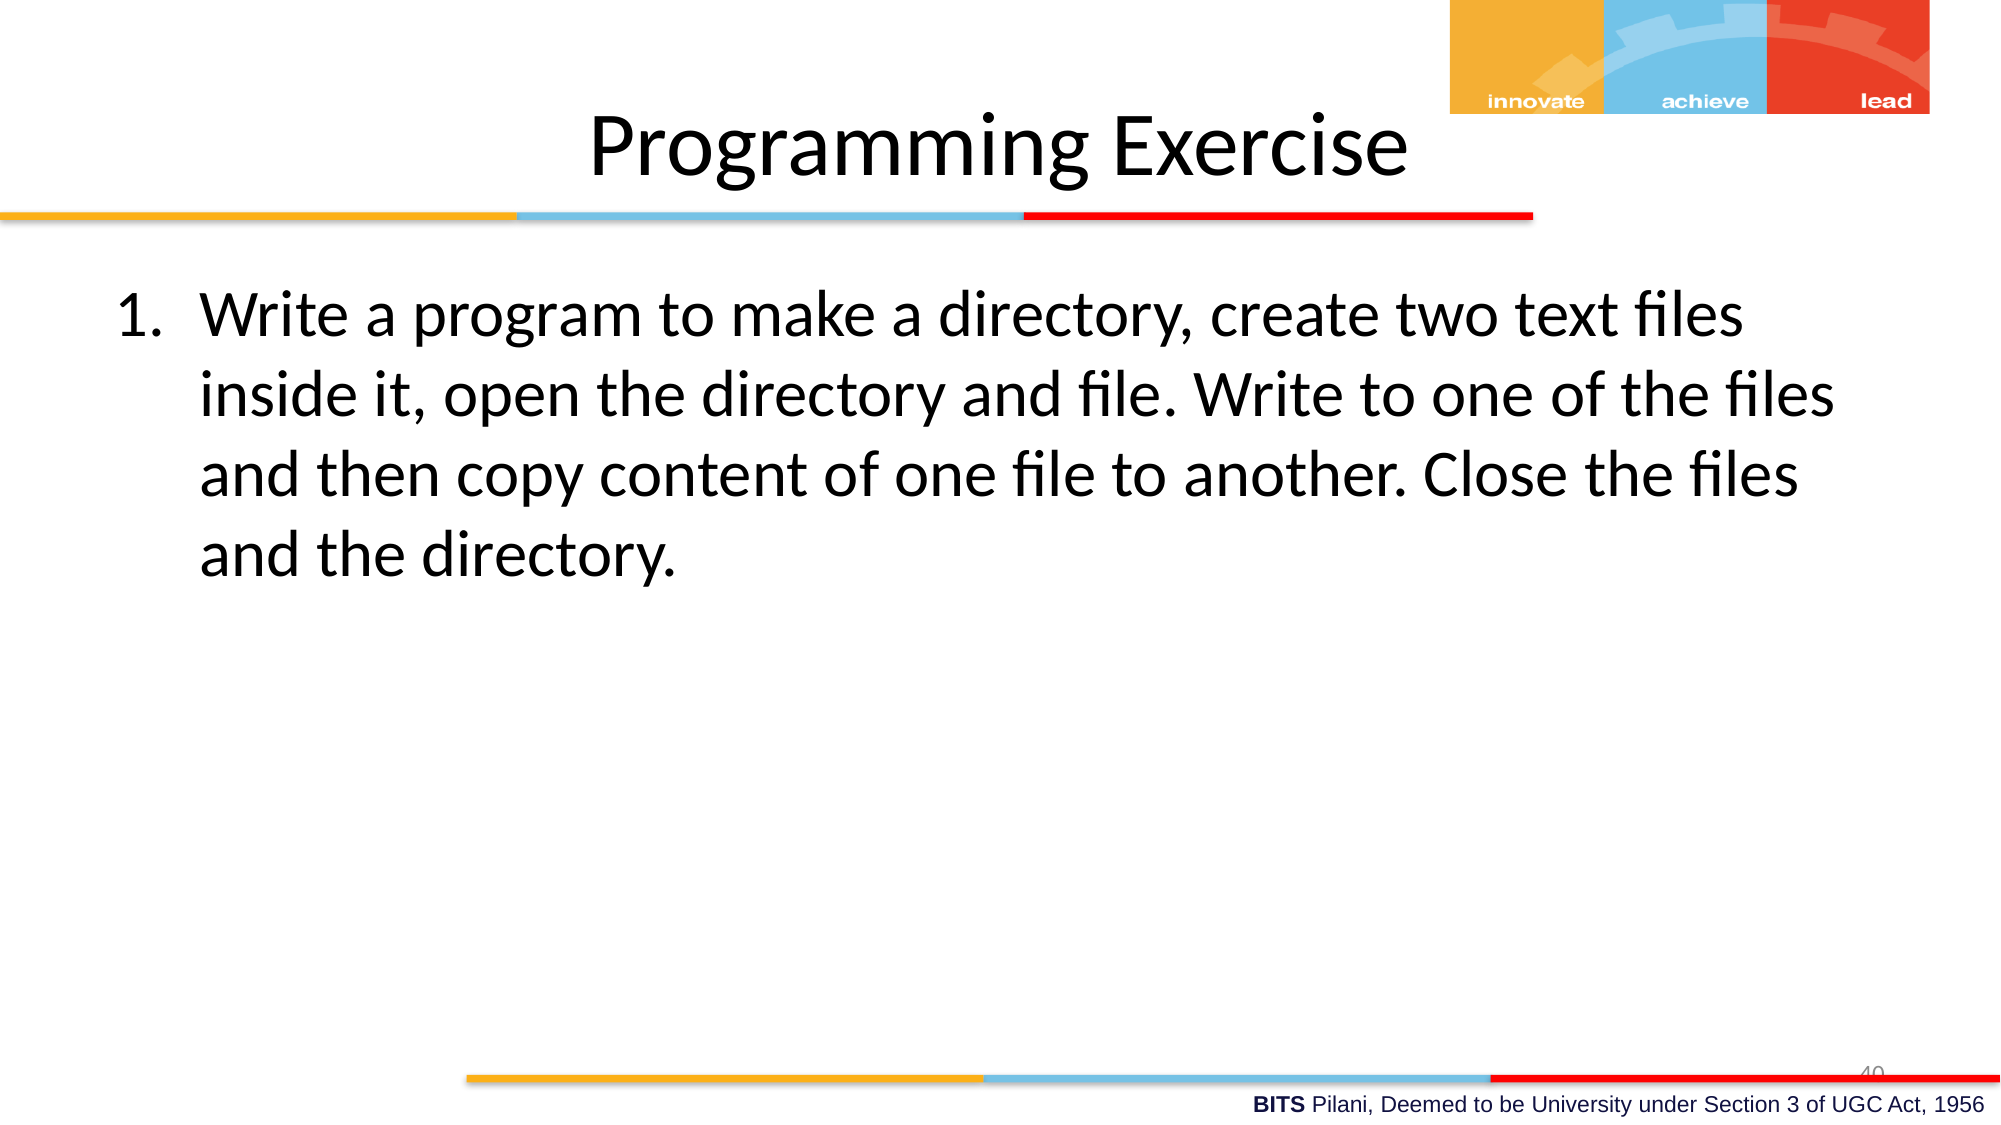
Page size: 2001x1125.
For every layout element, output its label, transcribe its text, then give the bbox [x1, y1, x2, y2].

list Write a program to make a directory, create two text files inside it, open the directory and file. Write to one of the files and then copy content of one file to another. Close the files and the directory. [99, 262, 1900, 1005]
picture [1449, 0, 1930, 114]
title Programming Exercise [99, 45, 1900, 233]
slide_number 40 [1433, 1042, 1900, 1103]
